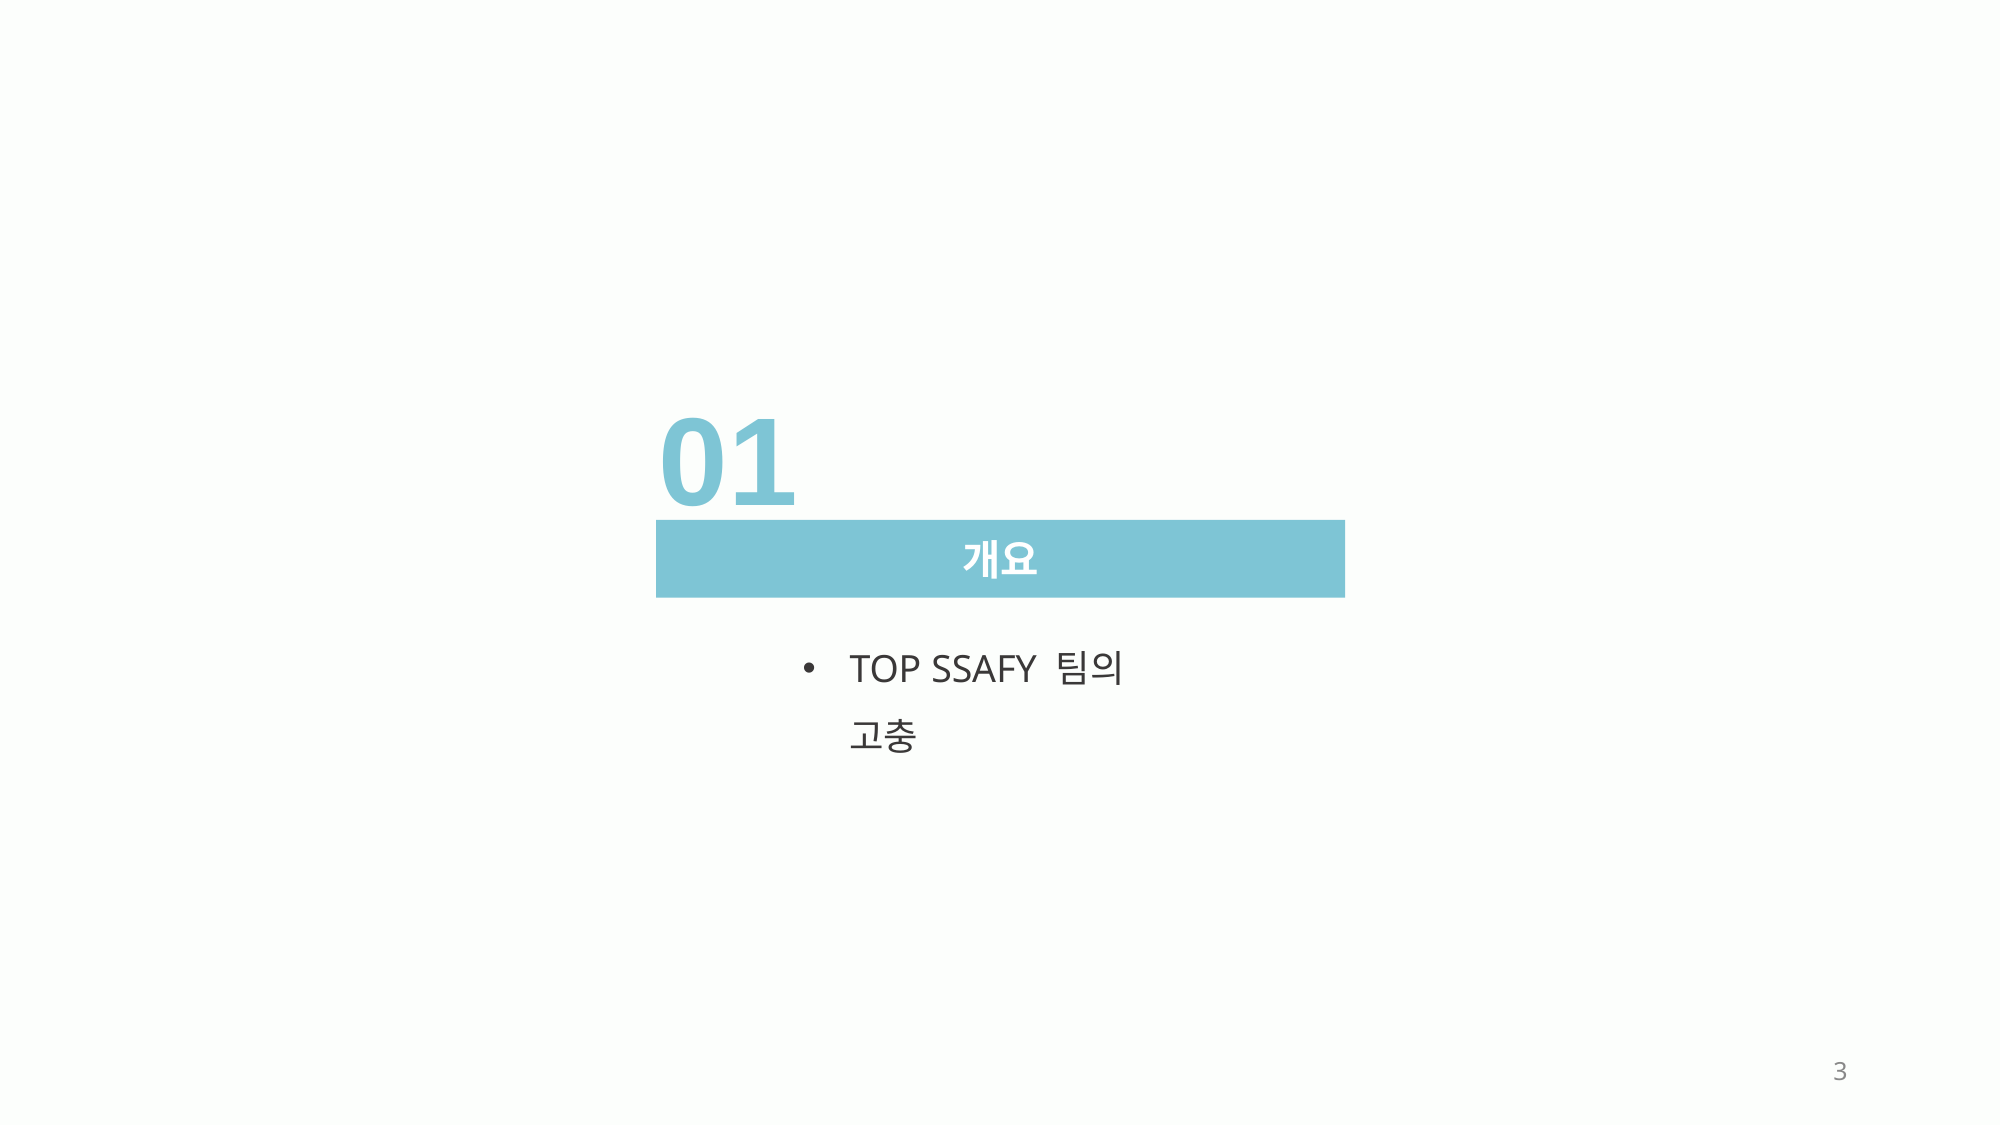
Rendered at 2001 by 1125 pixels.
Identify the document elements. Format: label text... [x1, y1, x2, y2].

text_box TOP SSAFY 팀의 고충 [787, 615, 1214, 766]
slide_number 3 [1412, 1042, 1863, 1103]
text_box 개요 [656, 519, 1346, 598]
text_box 01 [643, 372, 918, 513]
